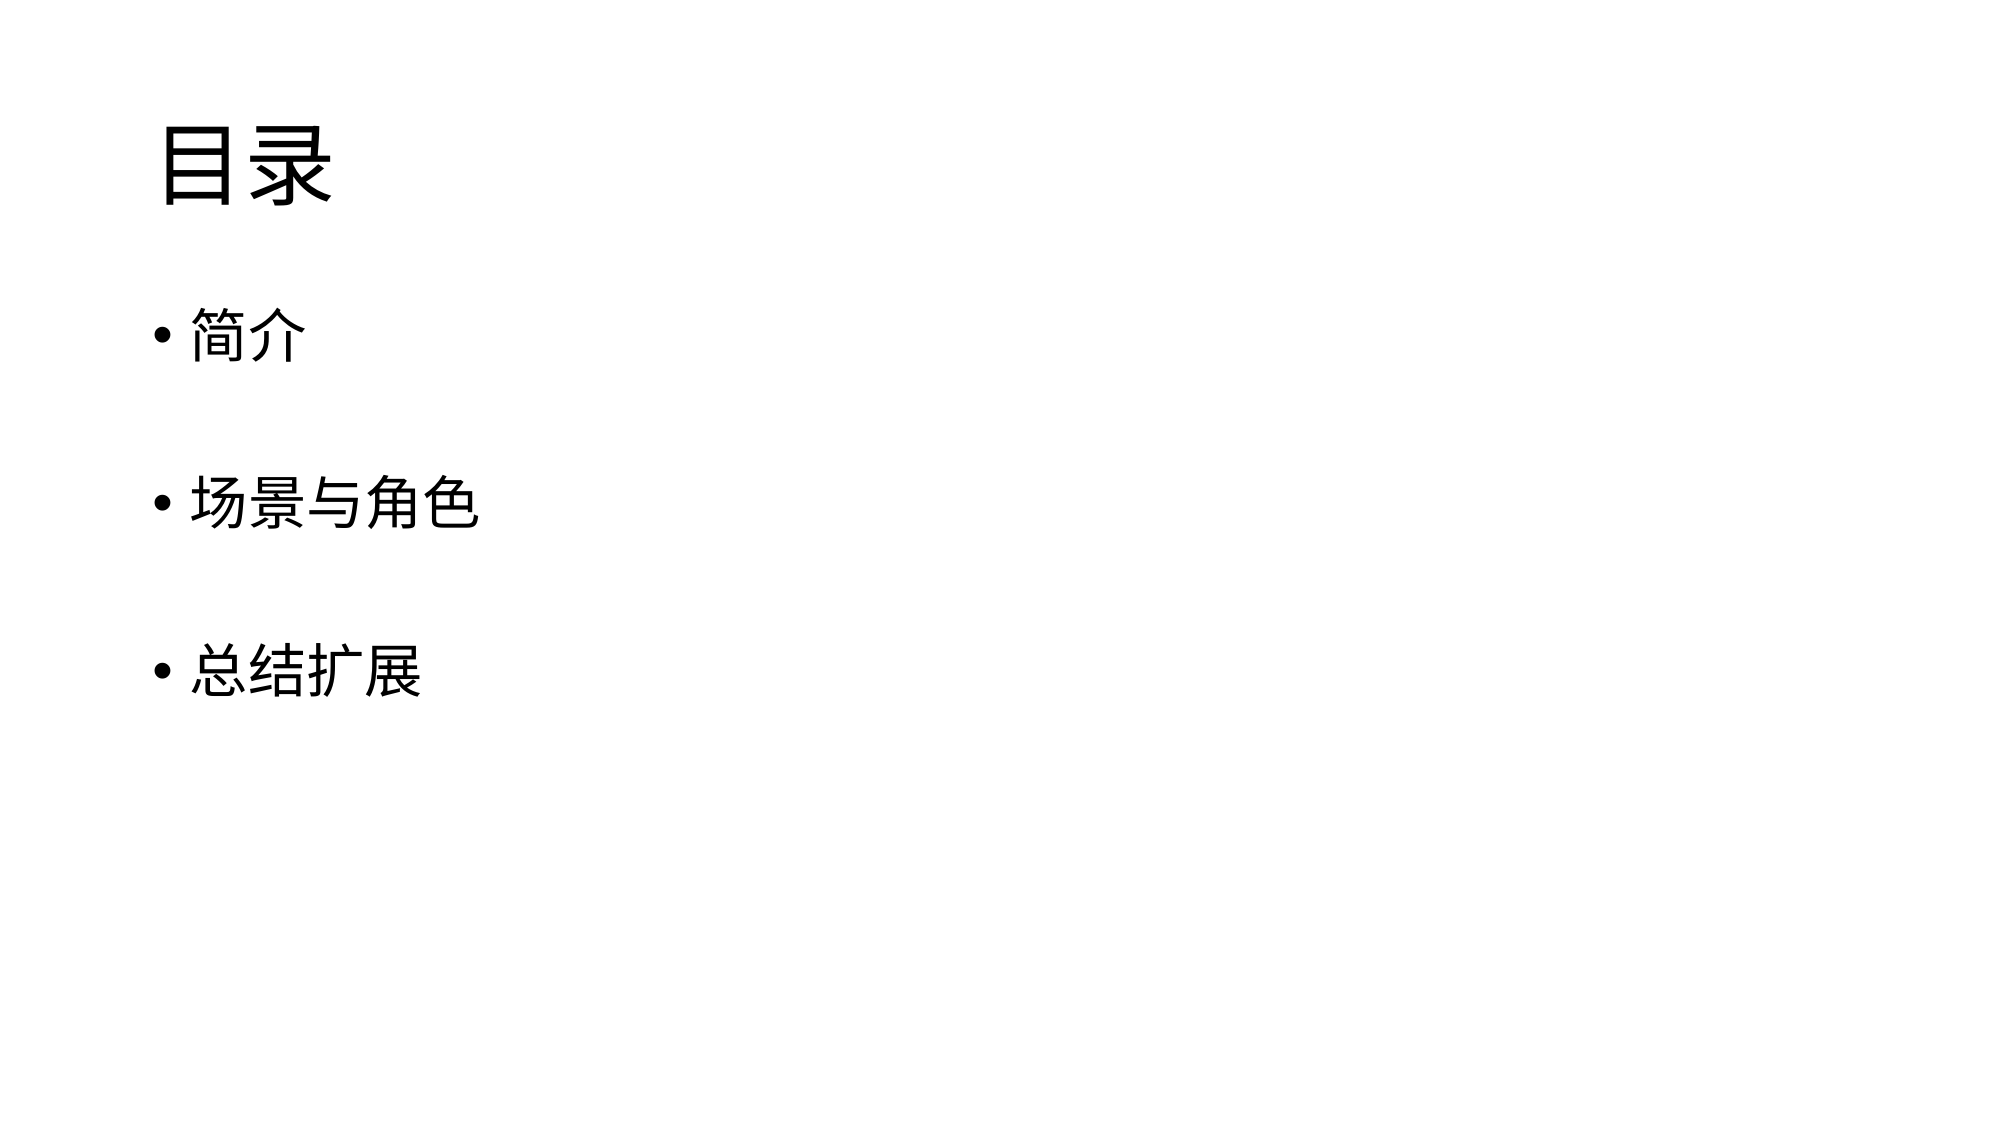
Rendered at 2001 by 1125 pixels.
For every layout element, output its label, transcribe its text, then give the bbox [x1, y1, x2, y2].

title 目录 [137, 59, 1863, 278]
list 简介 场景与角色 总结扩展 [137, 299, 1863, 1014]
